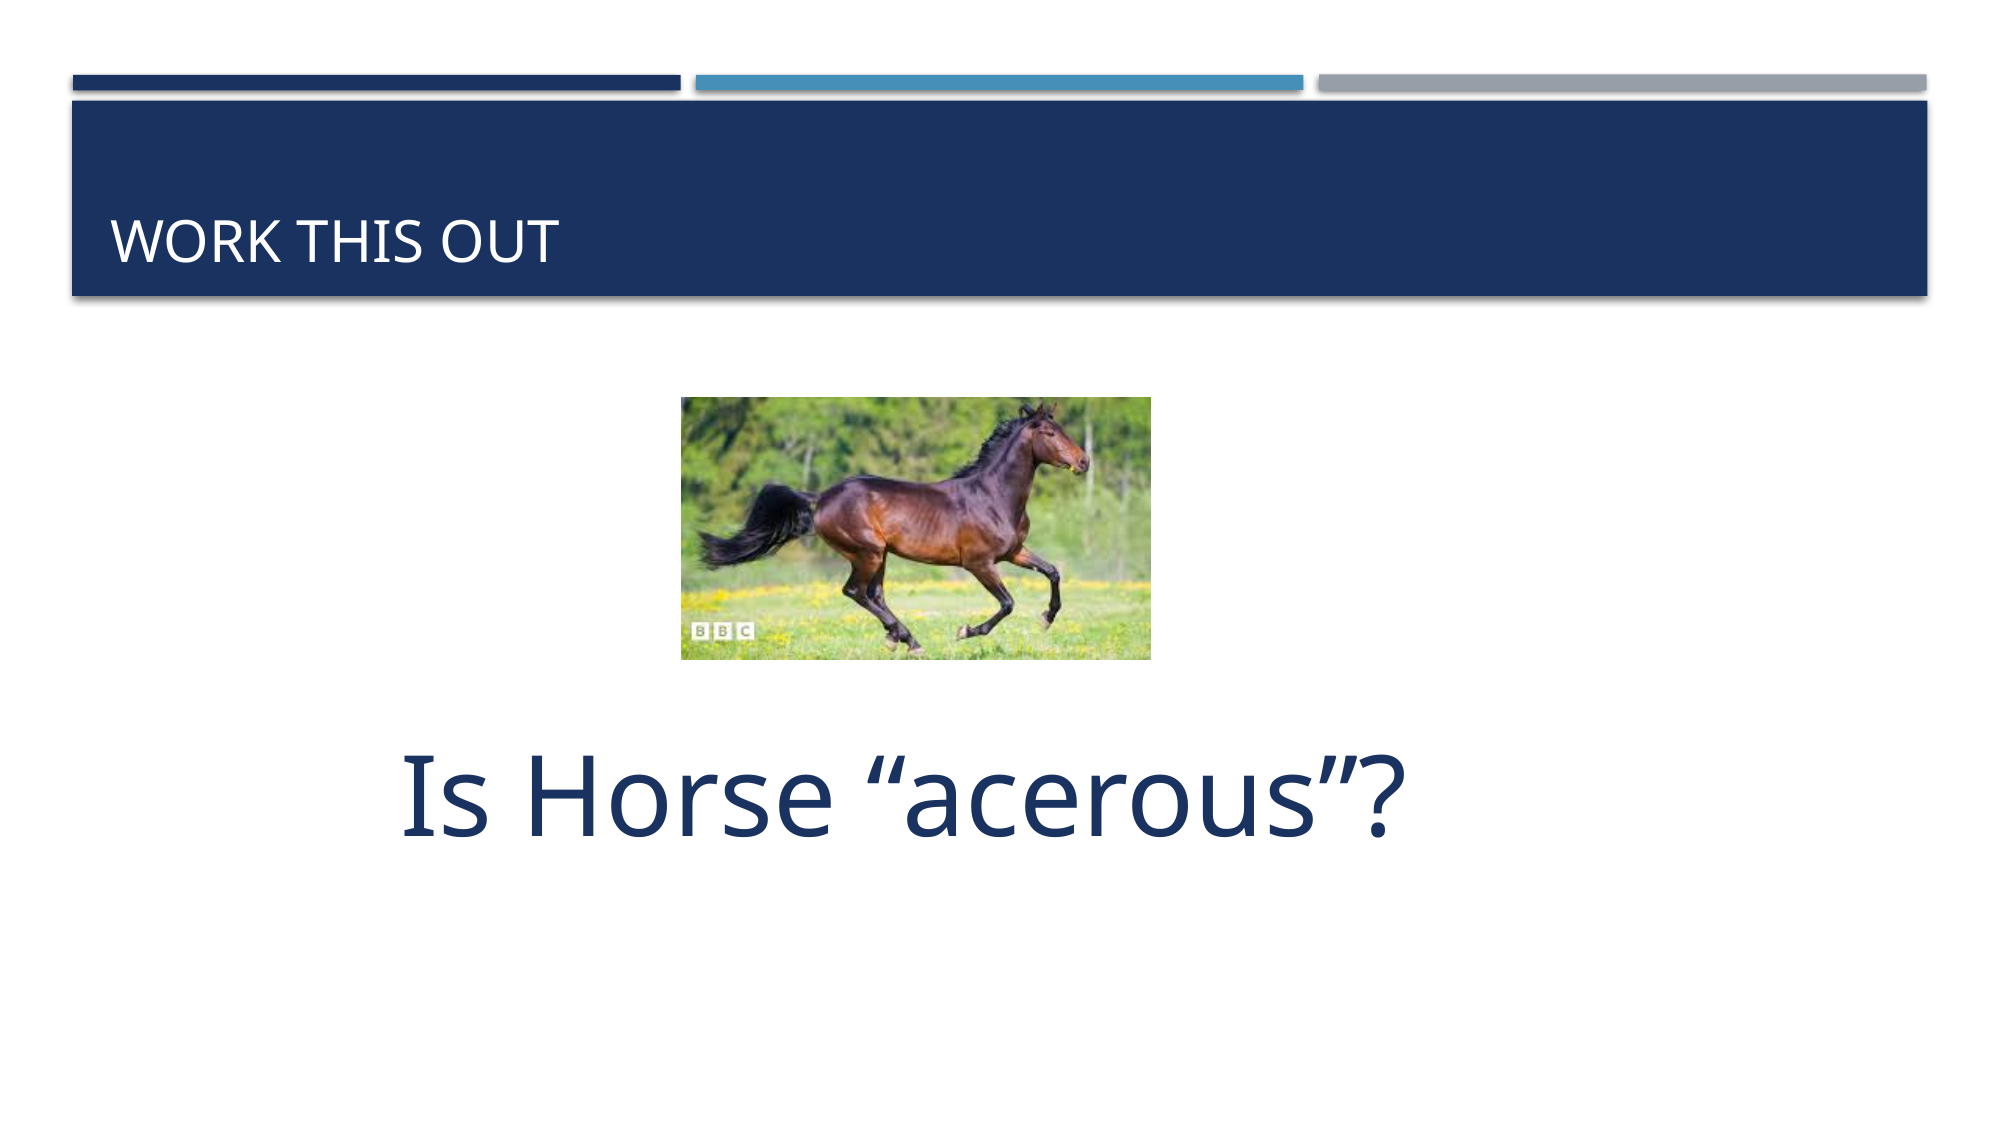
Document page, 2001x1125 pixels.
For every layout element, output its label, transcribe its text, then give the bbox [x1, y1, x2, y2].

title Work this out [95, 115, 1905, 282]
picture [681, 396, 1151, 661]
text_box Is Horse “acerous”? [385, 716, 1424, 867]
